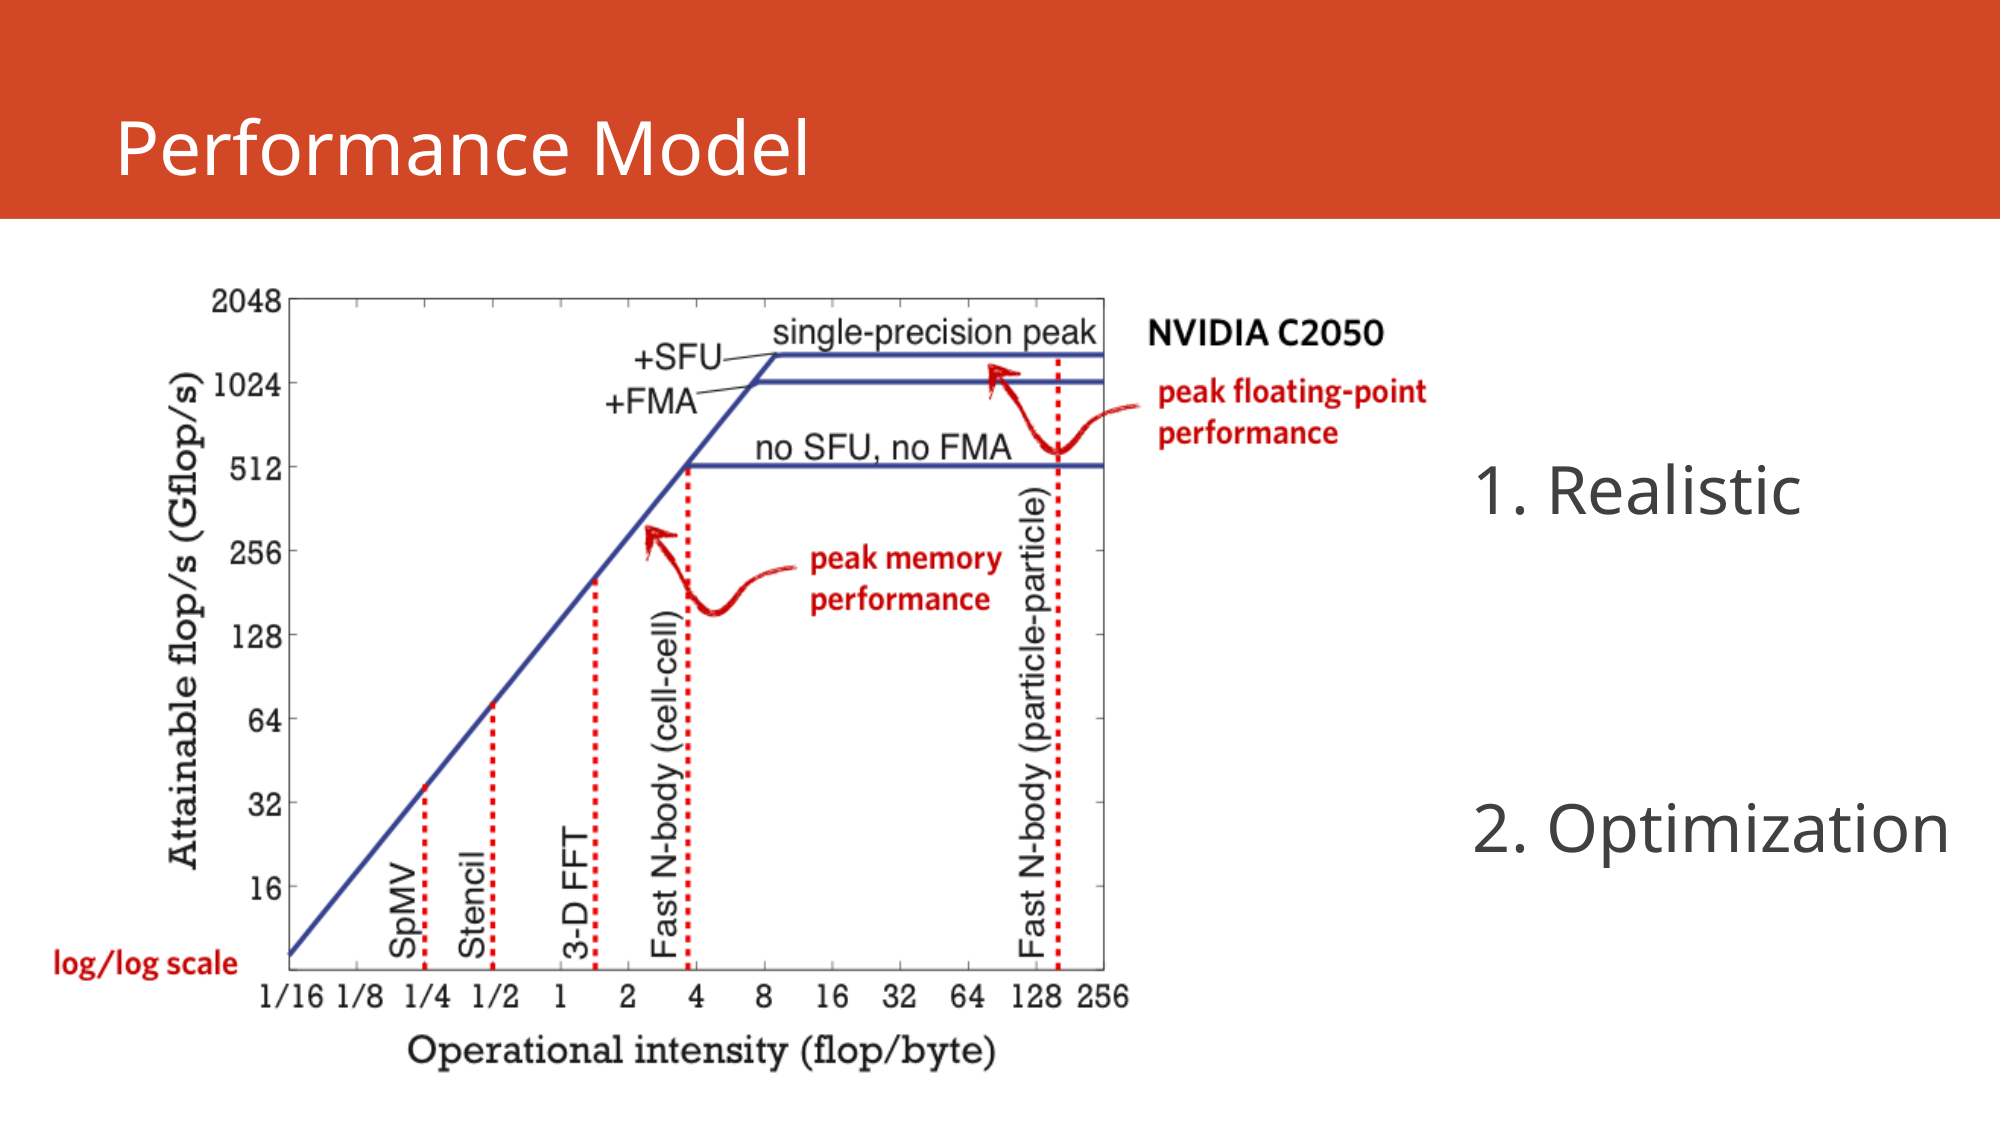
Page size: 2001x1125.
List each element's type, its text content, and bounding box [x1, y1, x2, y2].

text_box 1. Realistic [1459, 440, 1823, 535]
title Performance Model [99, 0, 1863, 199]
text_box 2. Optimization [1459, 778, 2000, 873]
picture [0, 219, 1459, 1125]
